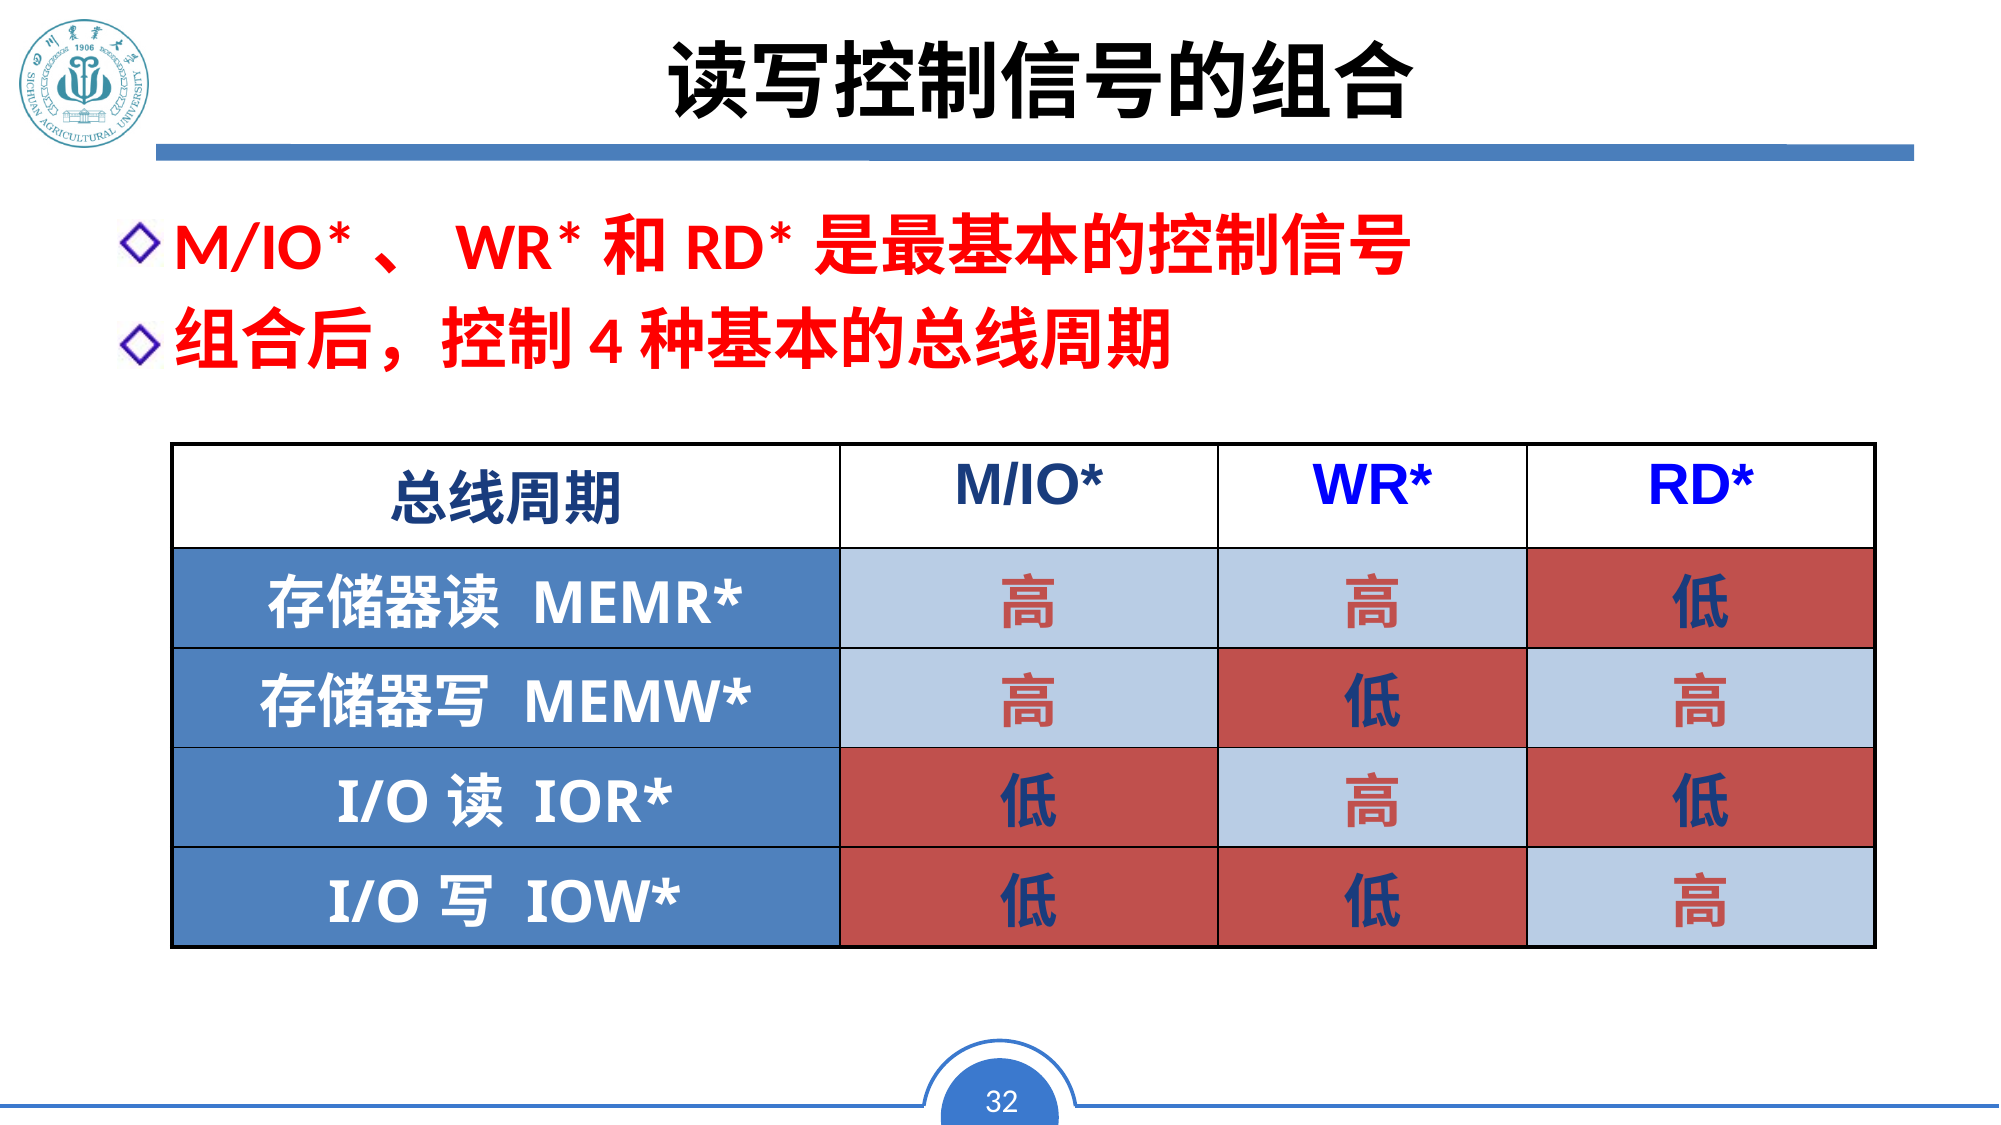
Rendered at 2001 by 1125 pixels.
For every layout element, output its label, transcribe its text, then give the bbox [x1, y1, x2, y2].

table_header 总线周期 [174, 446, 839, 547]
table_cell 低 [1528, 549, 1873, 647]
table_cell I/O写 IOW* [174, 848, 839, 945]
table_cell 低 [1219, 649, 1526, 747]
table_cell 低 [841, 848, 1217, 945]
table_cell 存储器读 MEMR* [174, 549, 839, 647]
table_cell 低 [1528, 748, 1873, 846]
table_header RD* [1528, 446, 1873, 547]
text_box M/IO*、WR*和RD*是最基本的控制信号 组合后，控制4种基本的总线周期 [102, 195, 1847, 433]
table_header M/IO* [841, 446, 1217, 547]
table_header WR* [1219, 446, 1526, 547]
table_cell 高 [1528, 649, 1873, 747]
picture [117, 321, 164, 369]
text_box 读写控制信号的组合 [385, 21, 1697, 136]
table_cell 高 [841, 649, 1217, 747]
table_cell 低 [841, 748, 1217, 846]
table_cell 高 [841, 549, 1217, 647]
table_cell I/O读 IOR* [174, 748, 839, 846]
table_cell 高 [1219, 748, 1526, 846]
table_cell 低 [1219, 848, 1526, 945]
table_cell 高 [1528, 848, 1873, 945]
picture [117, 219, 164, 267]
table_cell 高 [1219, 549, 1526, 647]
title 读写控制信号的组合 [148, 7, 1855, 146]
table_cell 存储器写 MEMW* [174, 649, 839, 747]
